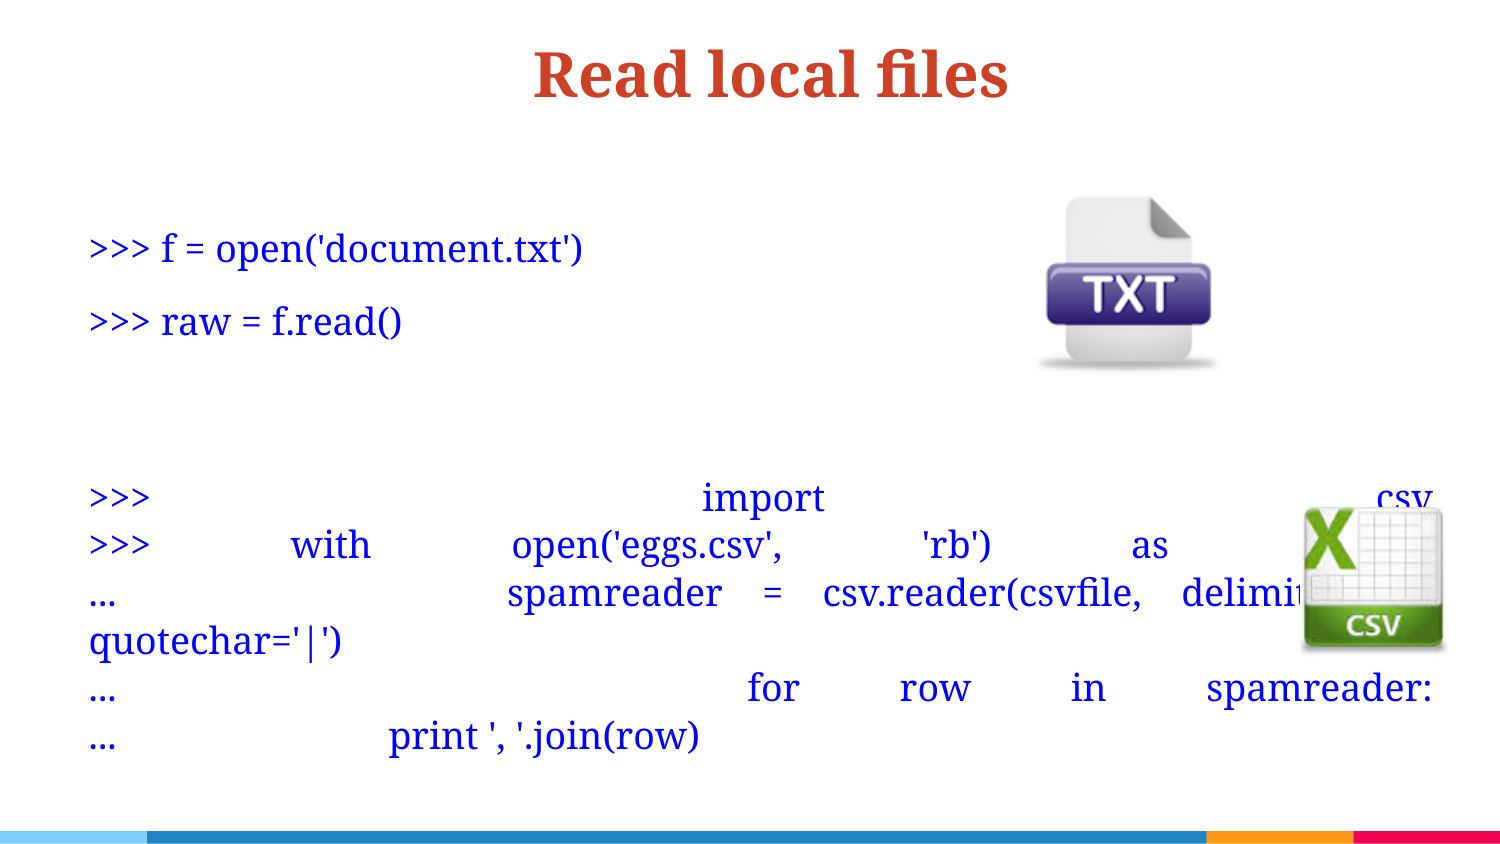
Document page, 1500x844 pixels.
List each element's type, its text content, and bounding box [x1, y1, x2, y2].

text_box Read local files [122, 20, 1422, 164]
picture [1029, 189, 1252, 380]
picture [1300, 507, 1479, 669]
text_box >>> f = open('document.txt') >>> raw = f.read() [73, 203, 1449, 416]
text_box >>> import csv >>> with open('eggs.csv', 'rb') as csvfile: ... spamreader = csv.reader(csvfile, delimiter=' ', quotechar='|') ... for row in spamreader: ... print ', '.join(row) [73, 456, 1449, 669]
